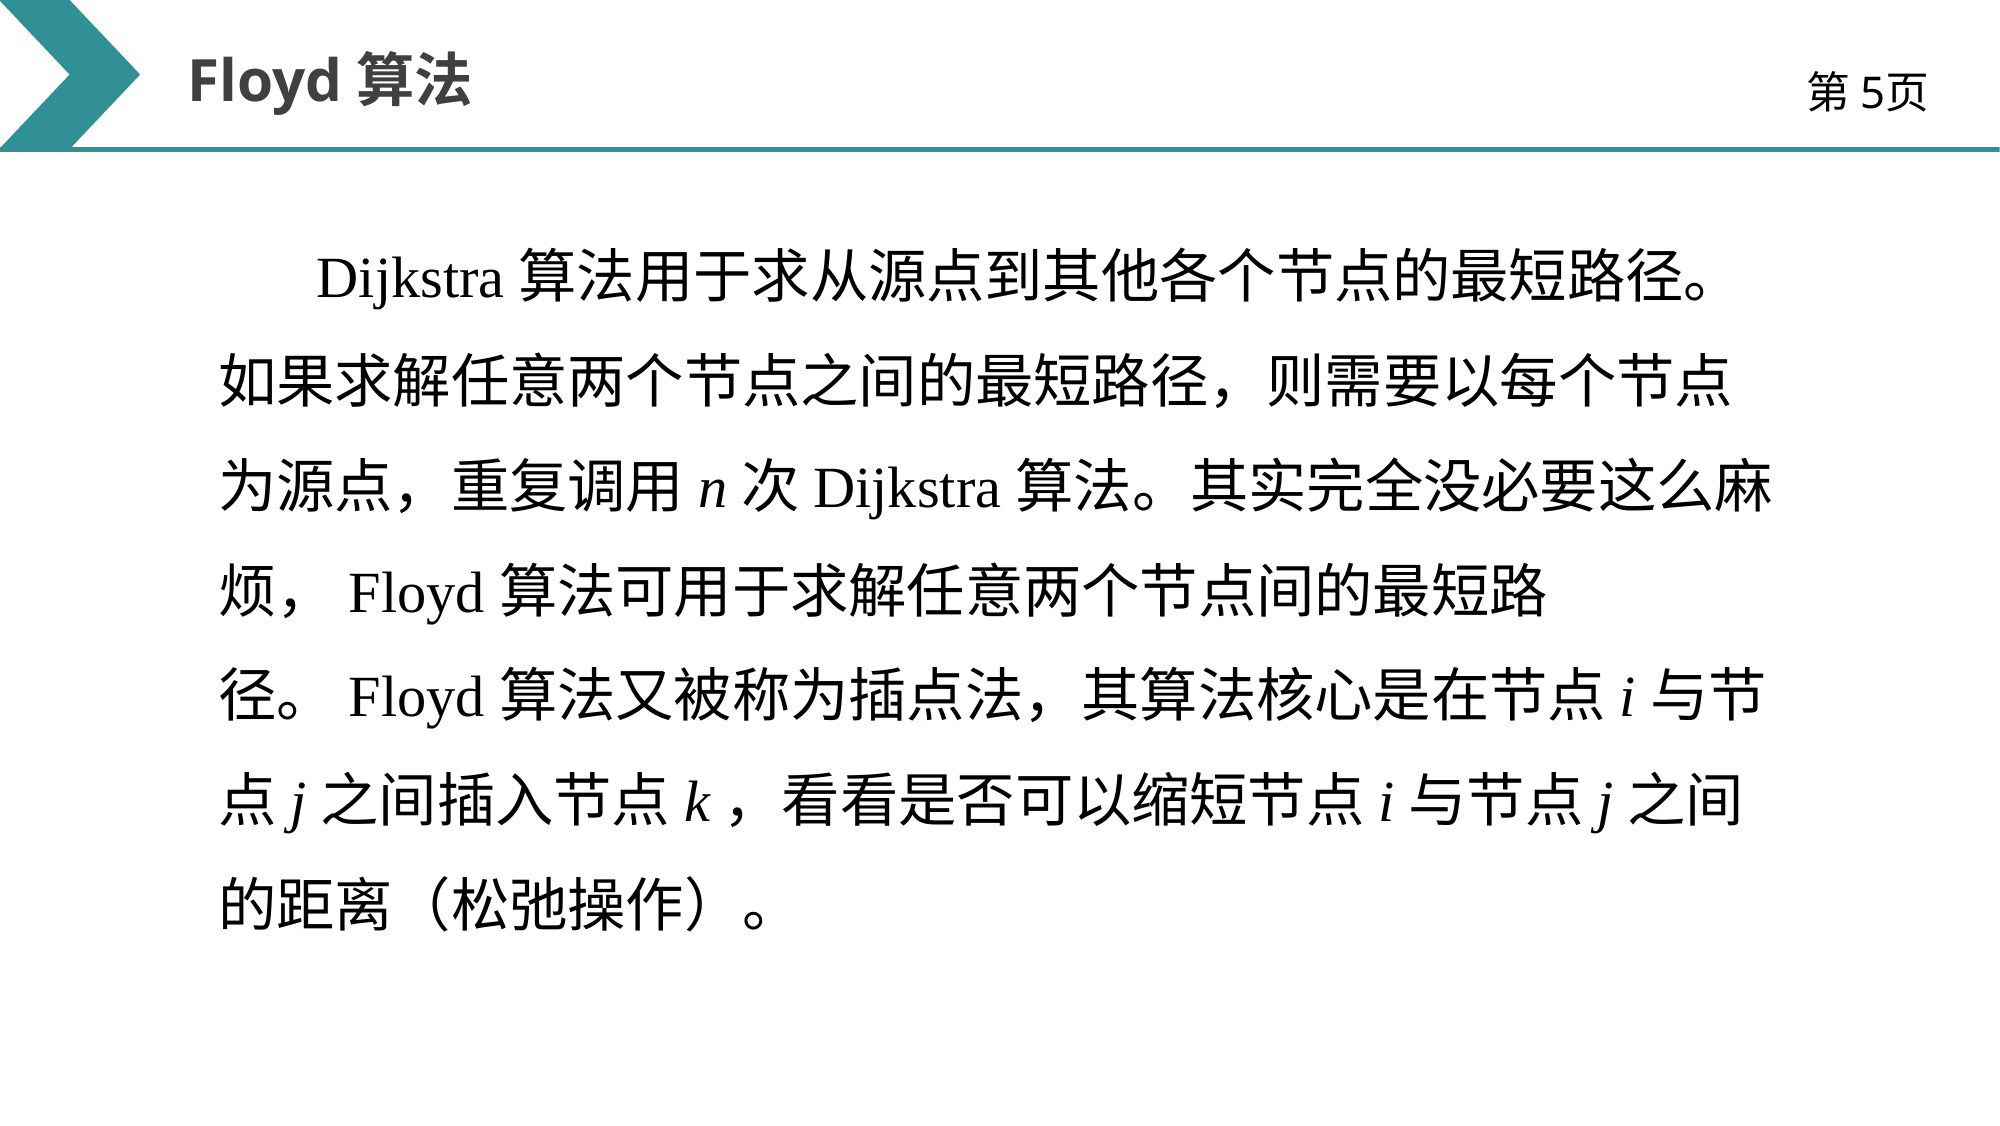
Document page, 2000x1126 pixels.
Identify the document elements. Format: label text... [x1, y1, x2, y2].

text_box Dijkstra算法用于求从源点到其他各个节点的最短路径。如果求解任意两个节点之间的最短路径，则需要以每个节点为源点，重复调用n次Dijkstra算法。其实完全没必要这么麻烦，Floyd算法可用于求解任意两个节点间的最短路径。Floyd算法又被称为插点法，其算法核心是在节点i与节点j之间插入节点k，看看是否可以缩短节点i与节点j之间的距离（松弛操作）。 [203, 196, 1798, 946]
text_box Floyd算法 [173, 35, 823, 121]
text_box [0, 0, 142, 148]
